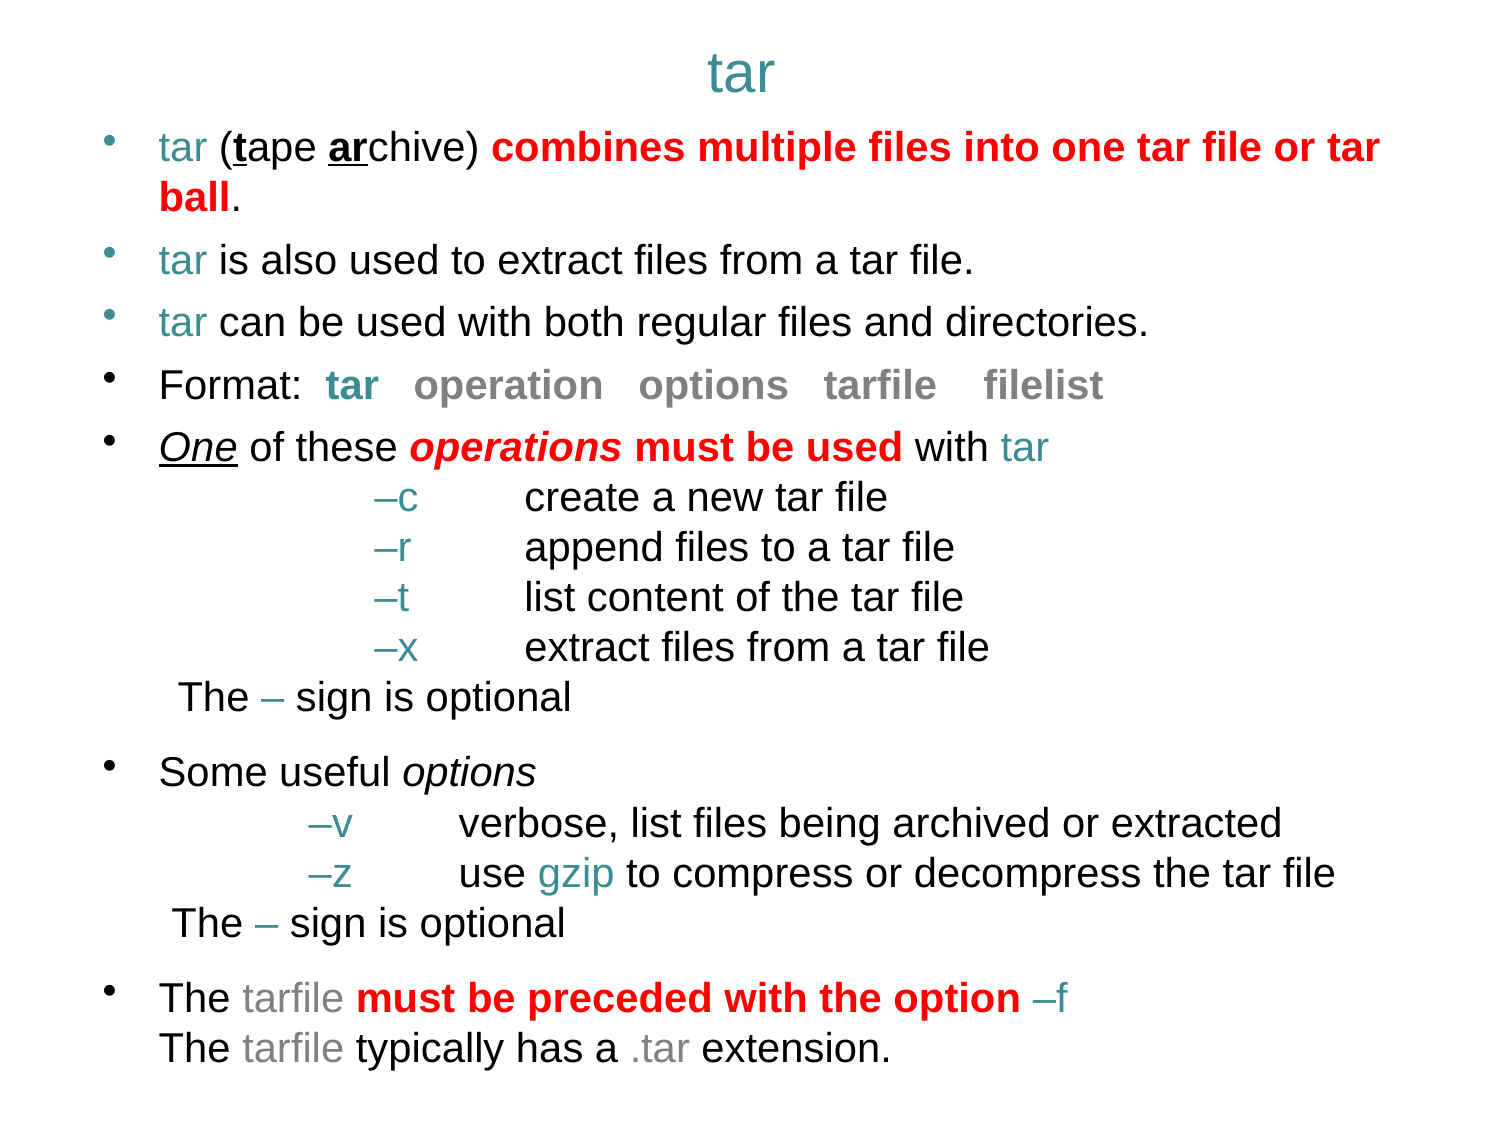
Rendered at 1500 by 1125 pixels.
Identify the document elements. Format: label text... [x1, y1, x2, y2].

title tar [74, 24, 1426, 113]
list tar (tape archive) combines multiple files into one tar file or tar ball. tar is also used to extract files from a tar file. tar can be used with both regular files and directories. Format: tar operation options tarfile filelist One of these operations must be used with tar –c create a new tar file –r append files to a tar file –t list content of the tar file –x extract files from a tar file The – sign is optional Some useful options –v verbose, list files being archived or extracted –z use gzip to compress or decompress the tar file The – sign is optional The tarfile must be preceded with the option –f The tarfile typically has a .tar extension. [87, 112, 1413, 1026]
